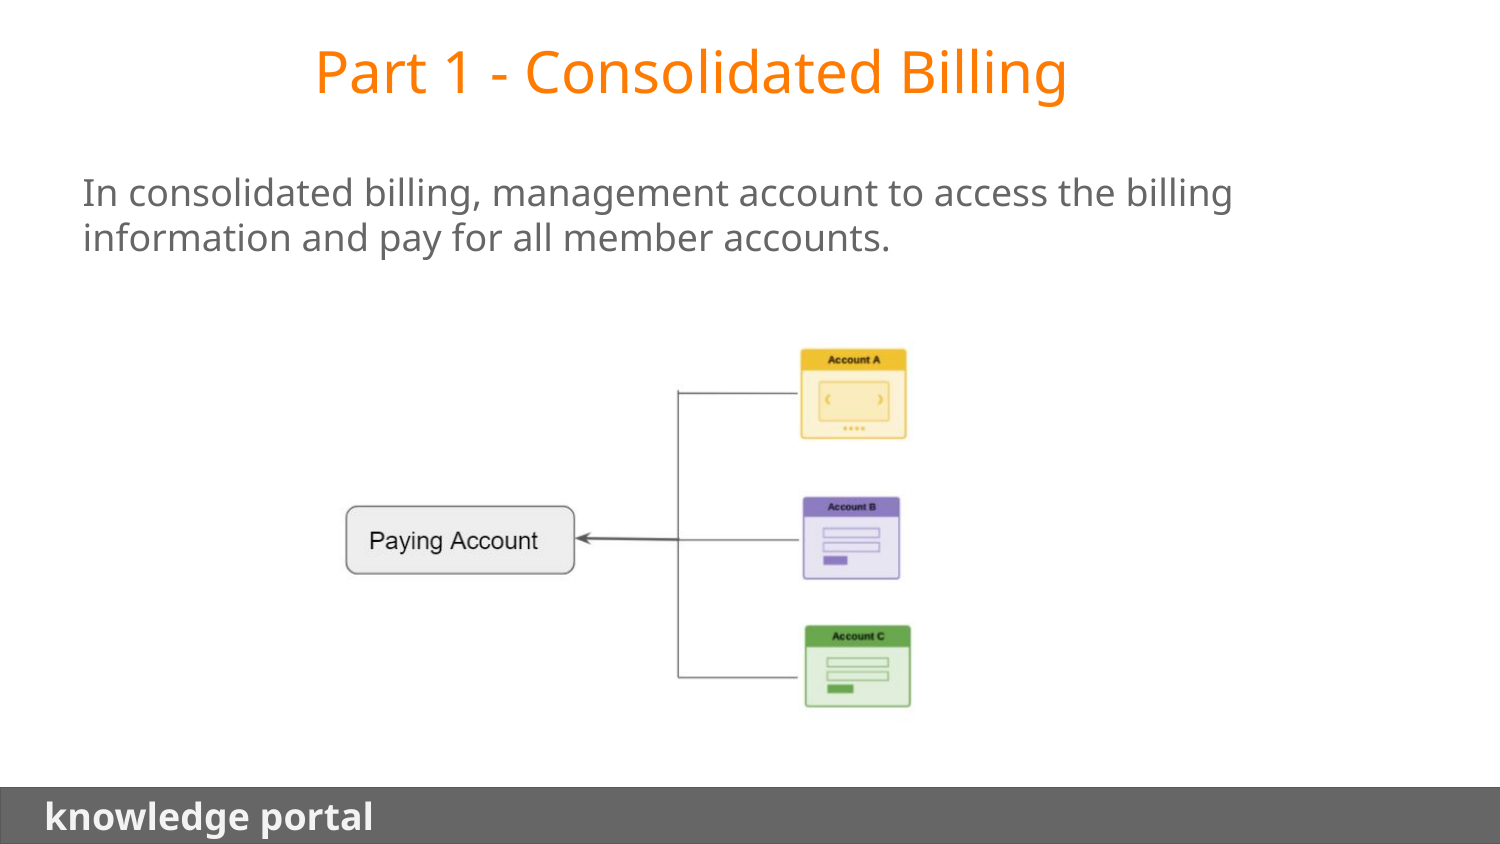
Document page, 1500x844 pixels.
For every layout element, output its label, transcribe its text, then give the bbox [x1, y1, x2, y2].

text_box knowledge portal [0, 787, 1500, 844]
picture [322, 326, 929, 725]
text_box Part 1 - Consolidated Billing [86, 19, 1297, 109]
text_box In consolidated billing, management account to access the billing information and pay for all member accounts. [67, 109, 1451, 232]
